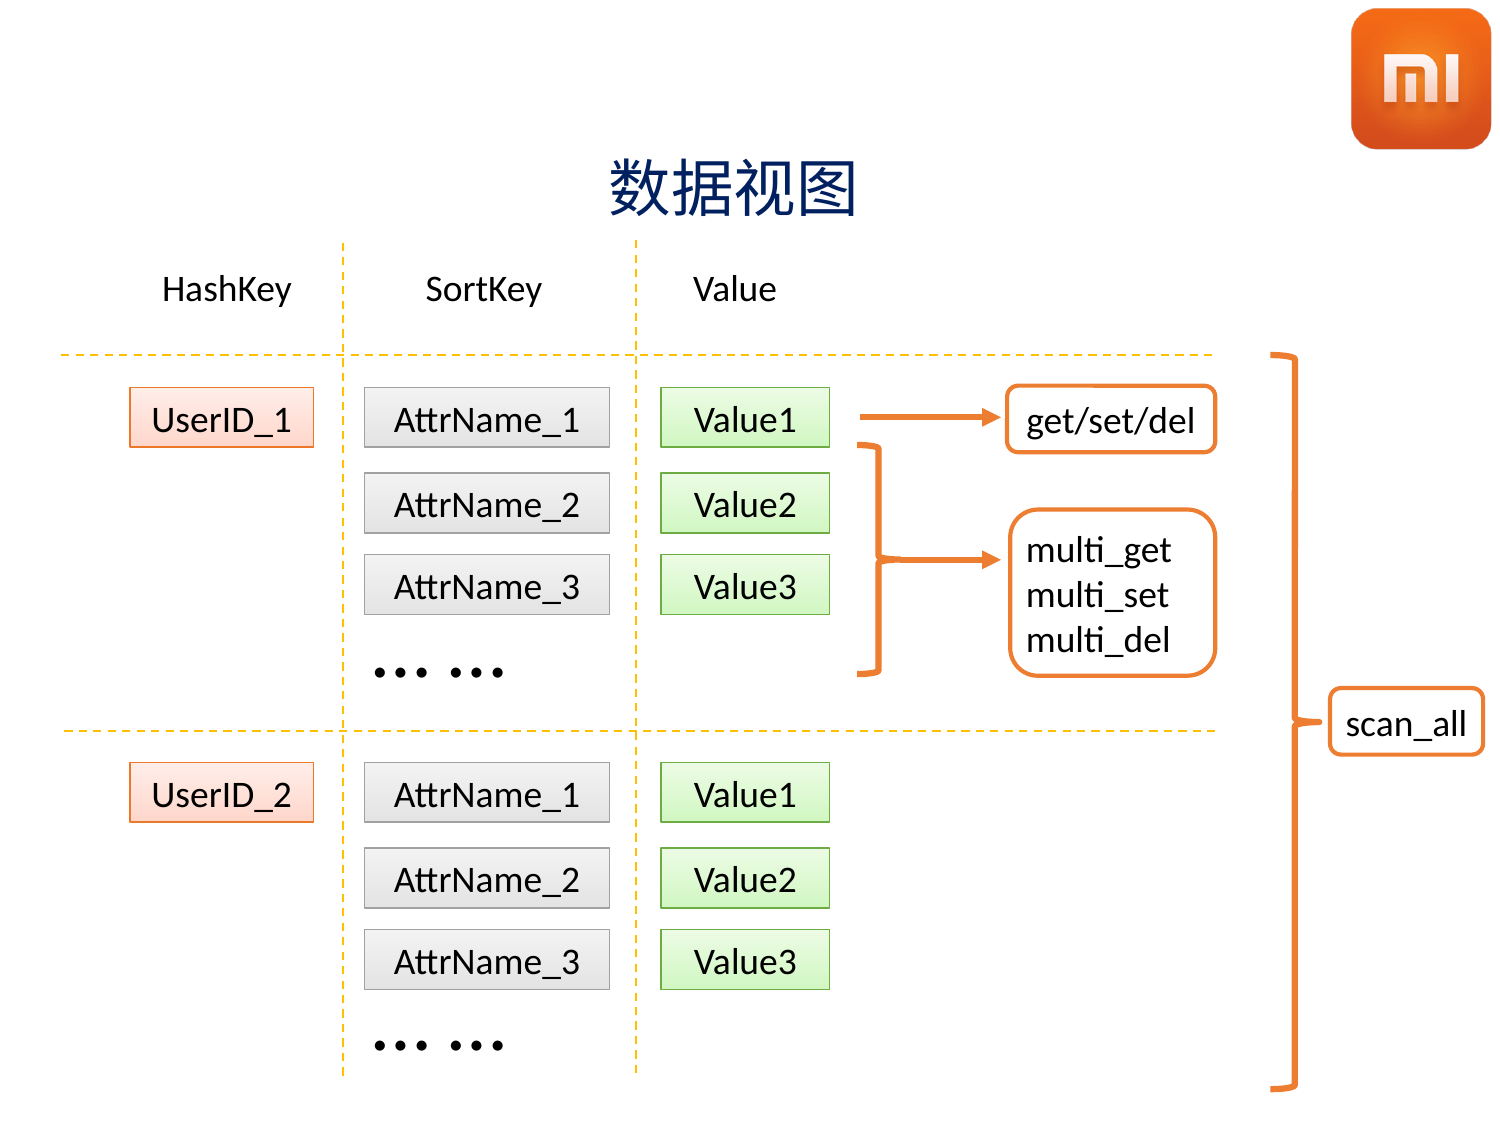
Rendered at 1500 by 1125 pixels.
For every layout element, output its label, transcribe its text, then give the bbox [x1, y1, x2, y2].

text_box 数据视图 [111, 141, 1357, 232]
text_box AttrName_2 [364, 472, 610, 534]
text_box multi_get multi_set multi_del [1008, 507, 1218, 678]
text_box … … [364, 587, 539, 703]
picture [1342, 0, 1500, 158]
text_box AttrName_1 [364, 762, 610, 823]
text_box Value3 [660, 554, 830, 615]
text_box AttrName_1 [364, 387, 610, 448]
text_box SortKey [418, 256, 602, 317]
text_box Value1 [660, 387, 830, 448]
text_box [856, 441, 902, 678]
text_box AttrName_3 [364, 929, 610, 990]
text_box … … [364, 959, 539, 1075]
text_box Value2 [660, 472, 830, 534]
text_box UserID_2 [129, 762, 314, 823]
text_box Value [685, 256, 870, 317]
text_box Value2 [660, 847, 830, 909]
text_box Value3 [660, 929, 830, 990]
text_box Value1 [660, 762, 830, 823]
text_box AttrName_3 [364, 554, 610, 615]
text_box [1270, 351, 1323, 1093]
text_box get/set/del [1004, 383, 1218, 455]
text_box scan_all [1327, 685, 1486, 757]
text_box AttrName_2 [364, 847, 610, 909]
text_box UserID_1 [129, 387, 314, 448]
text_box HashKey [154, 256, 339, 317]
